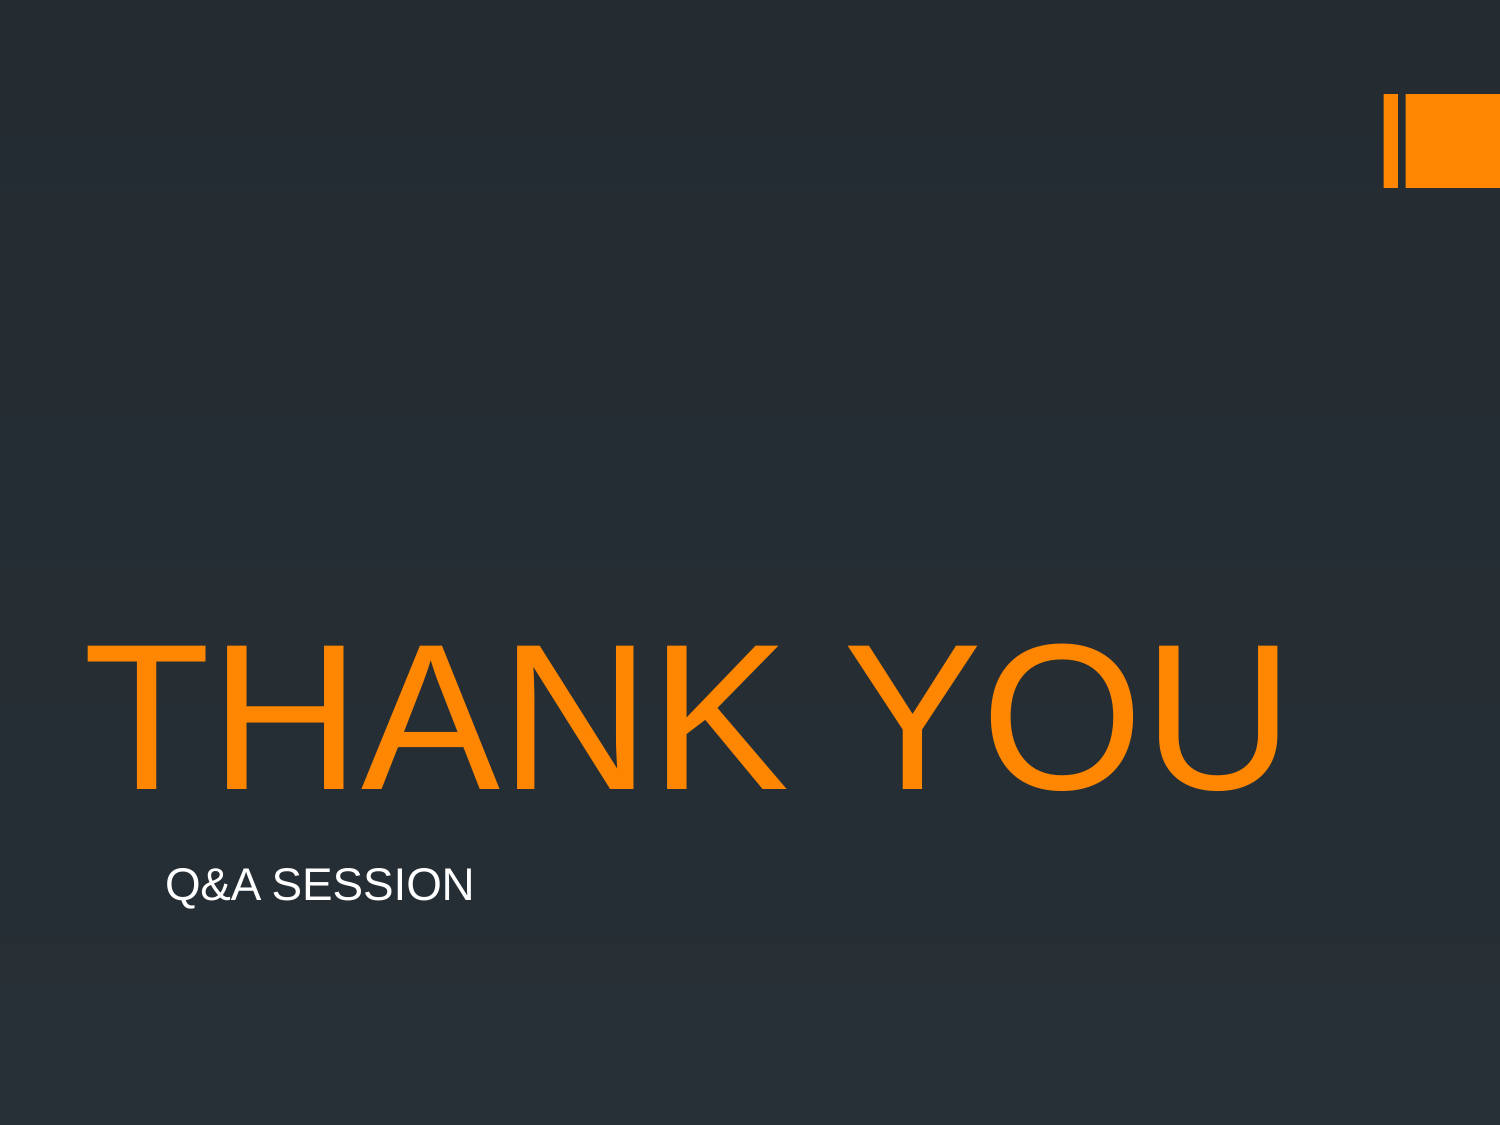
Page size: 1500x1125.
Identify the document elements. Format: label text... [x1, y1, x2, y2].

subtitle Q&A SESSION [150, 847, 1350, 1036]
title THANK YOU [68, 412, 1419, 839]
